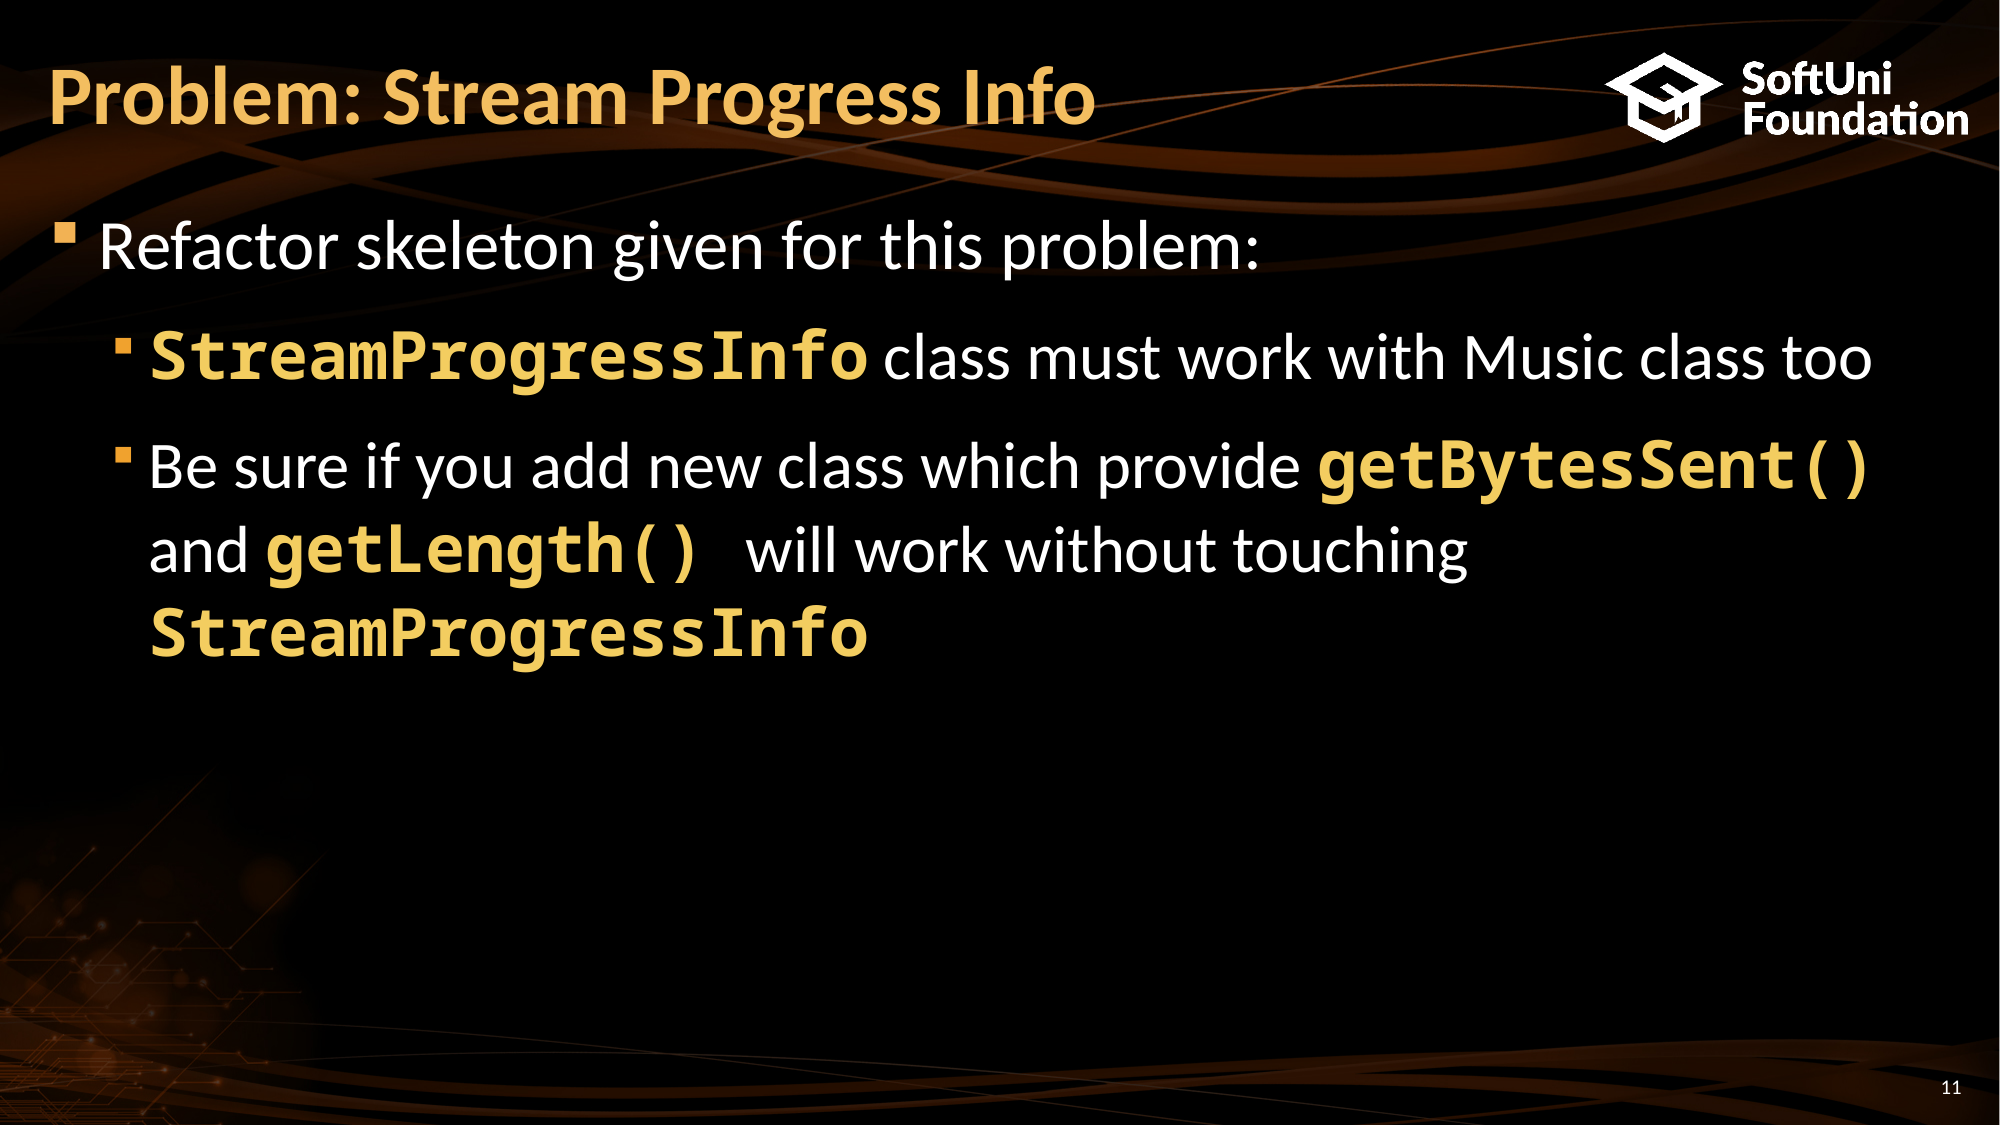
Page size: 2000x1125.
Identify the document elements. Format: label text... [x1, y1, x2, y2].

text_box Problem: Stream Progress Info [30, 6, 1602, 189]
picture [0, 0, 2000, 1125]
text_box Refactor skeleton given for this problem: StreamProgressInfo class must work with Music class too Be sure if you add new class which provide getBytesSent() and getLength() will work without touching StreamProgressInfo [31, 188, 1968, 1103]
